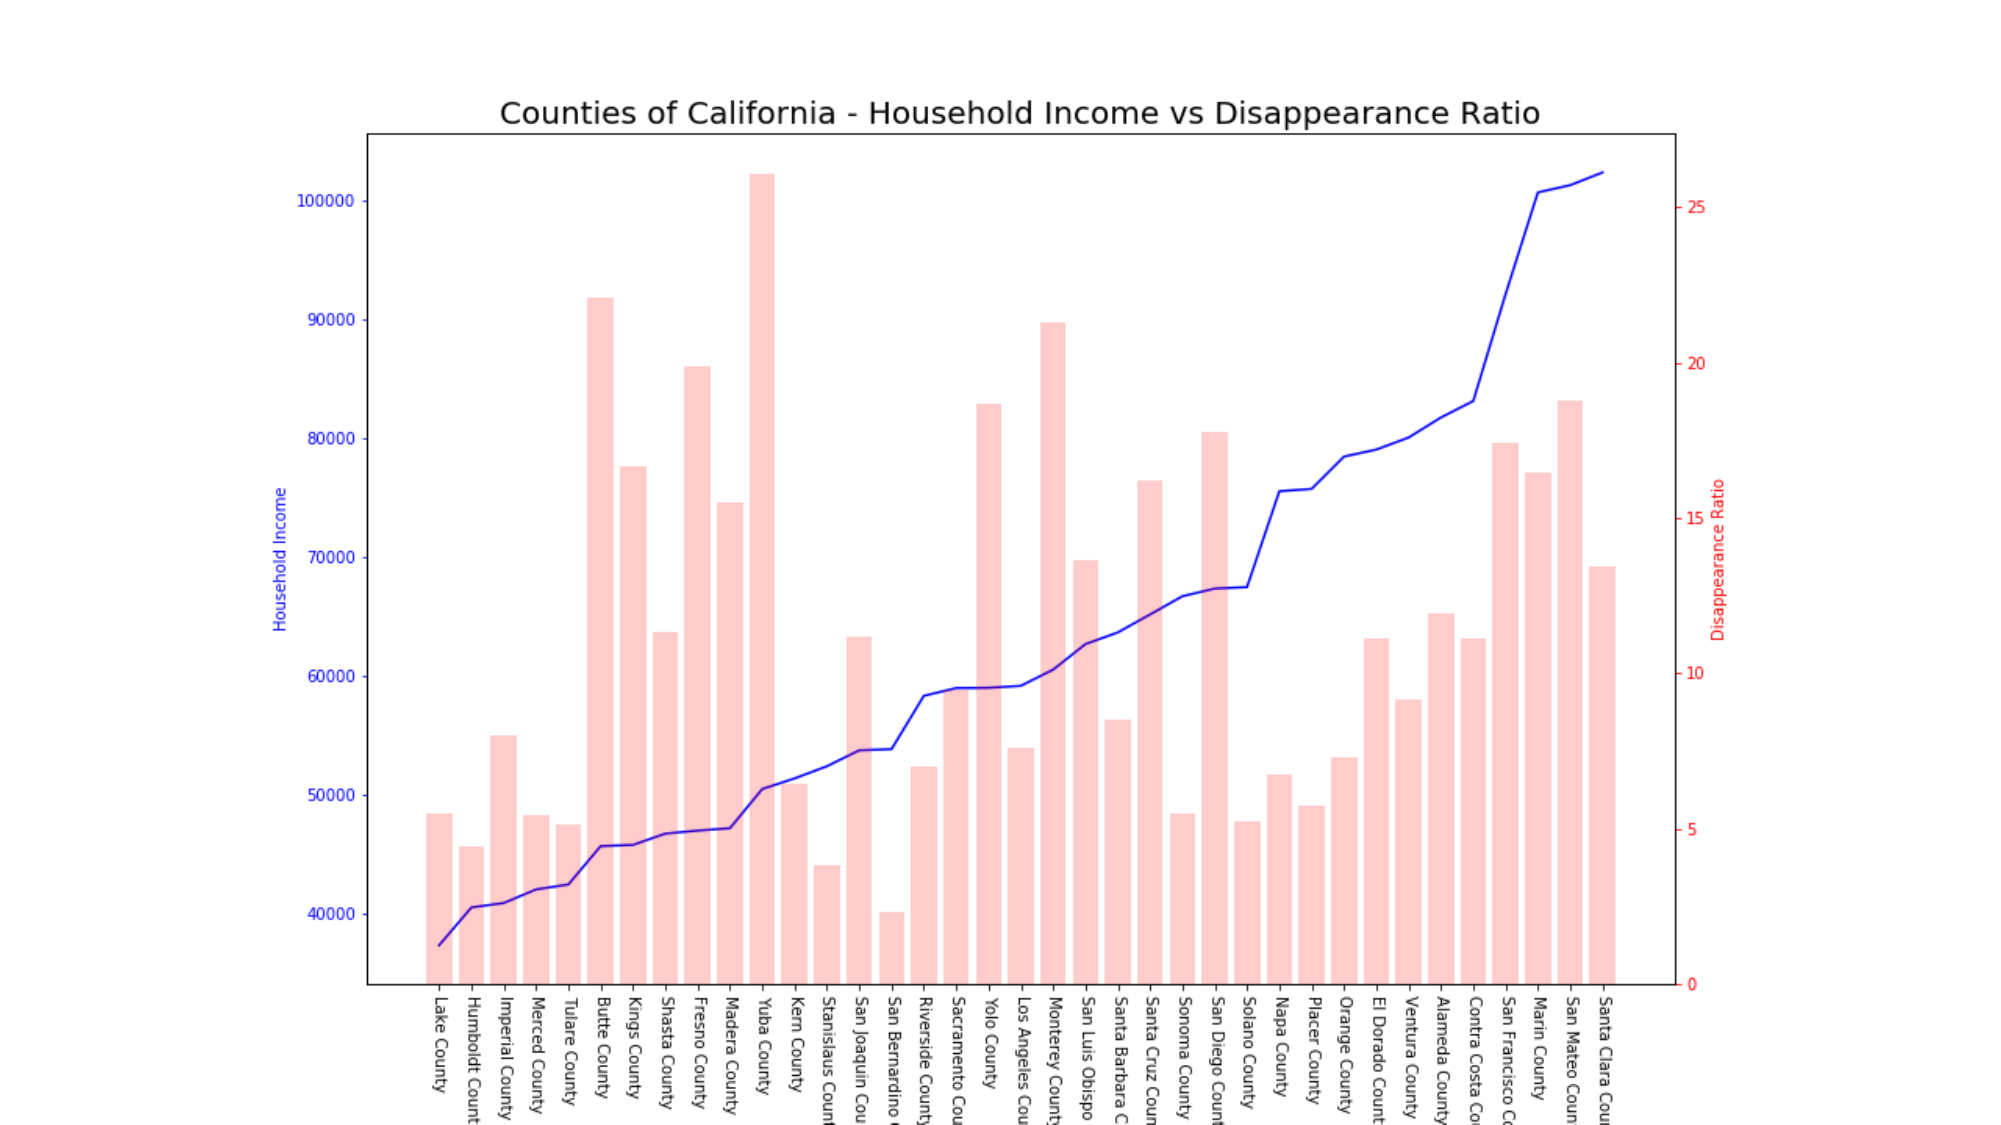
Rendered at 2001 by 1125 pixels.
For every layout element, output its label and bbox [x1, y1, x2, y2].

picture [156, 0, 1844, 1125]
